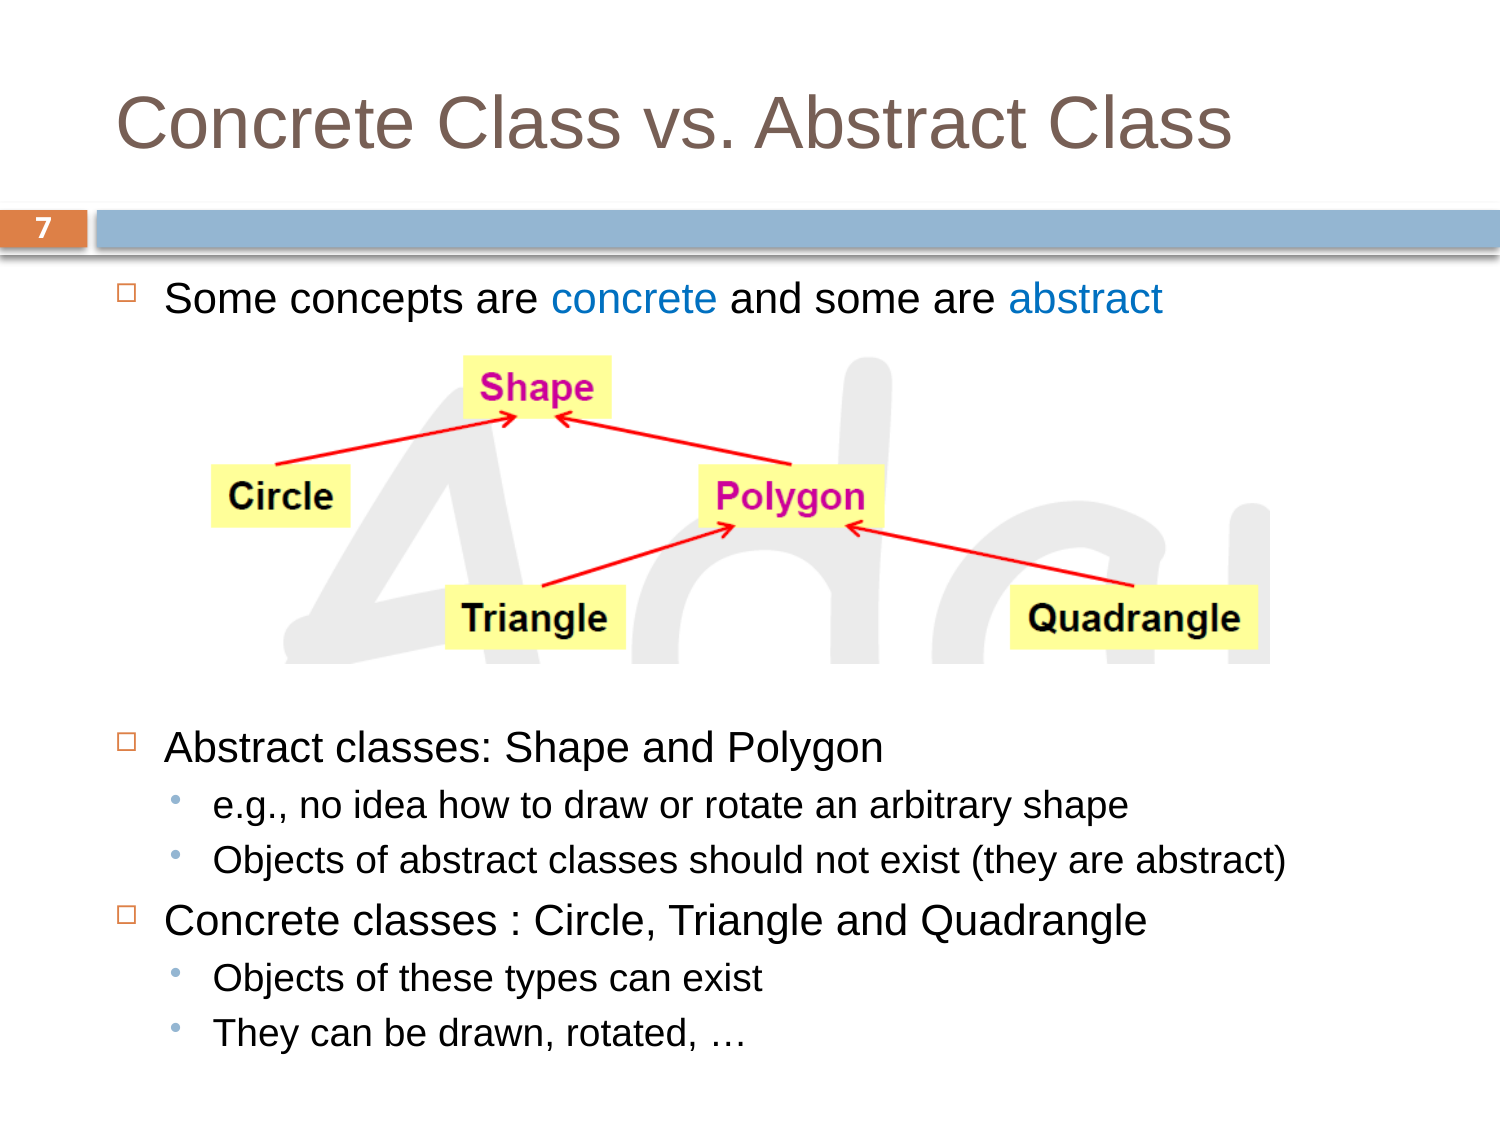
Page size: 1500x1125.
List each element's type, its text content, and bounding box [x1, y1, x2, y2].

slide_number 7 [0, 208, 88, 249]
list Some concepts are concrete and some are abstract Abstract classes: Shape and Polygon e.g., no idea how to draw or rotate an arbitrary shape Objects of abstract classes should not exist (they are abstract) Concrete classes : Circle, Triangle and Quadrangle Objects of these types can exist They can be drawn, rotated, … [100, 262, 1438, 1071]
picture [206, 349, 1270, 665]
title Concrete Class vs. Abstract Class [100, 37, 1438, 200]
